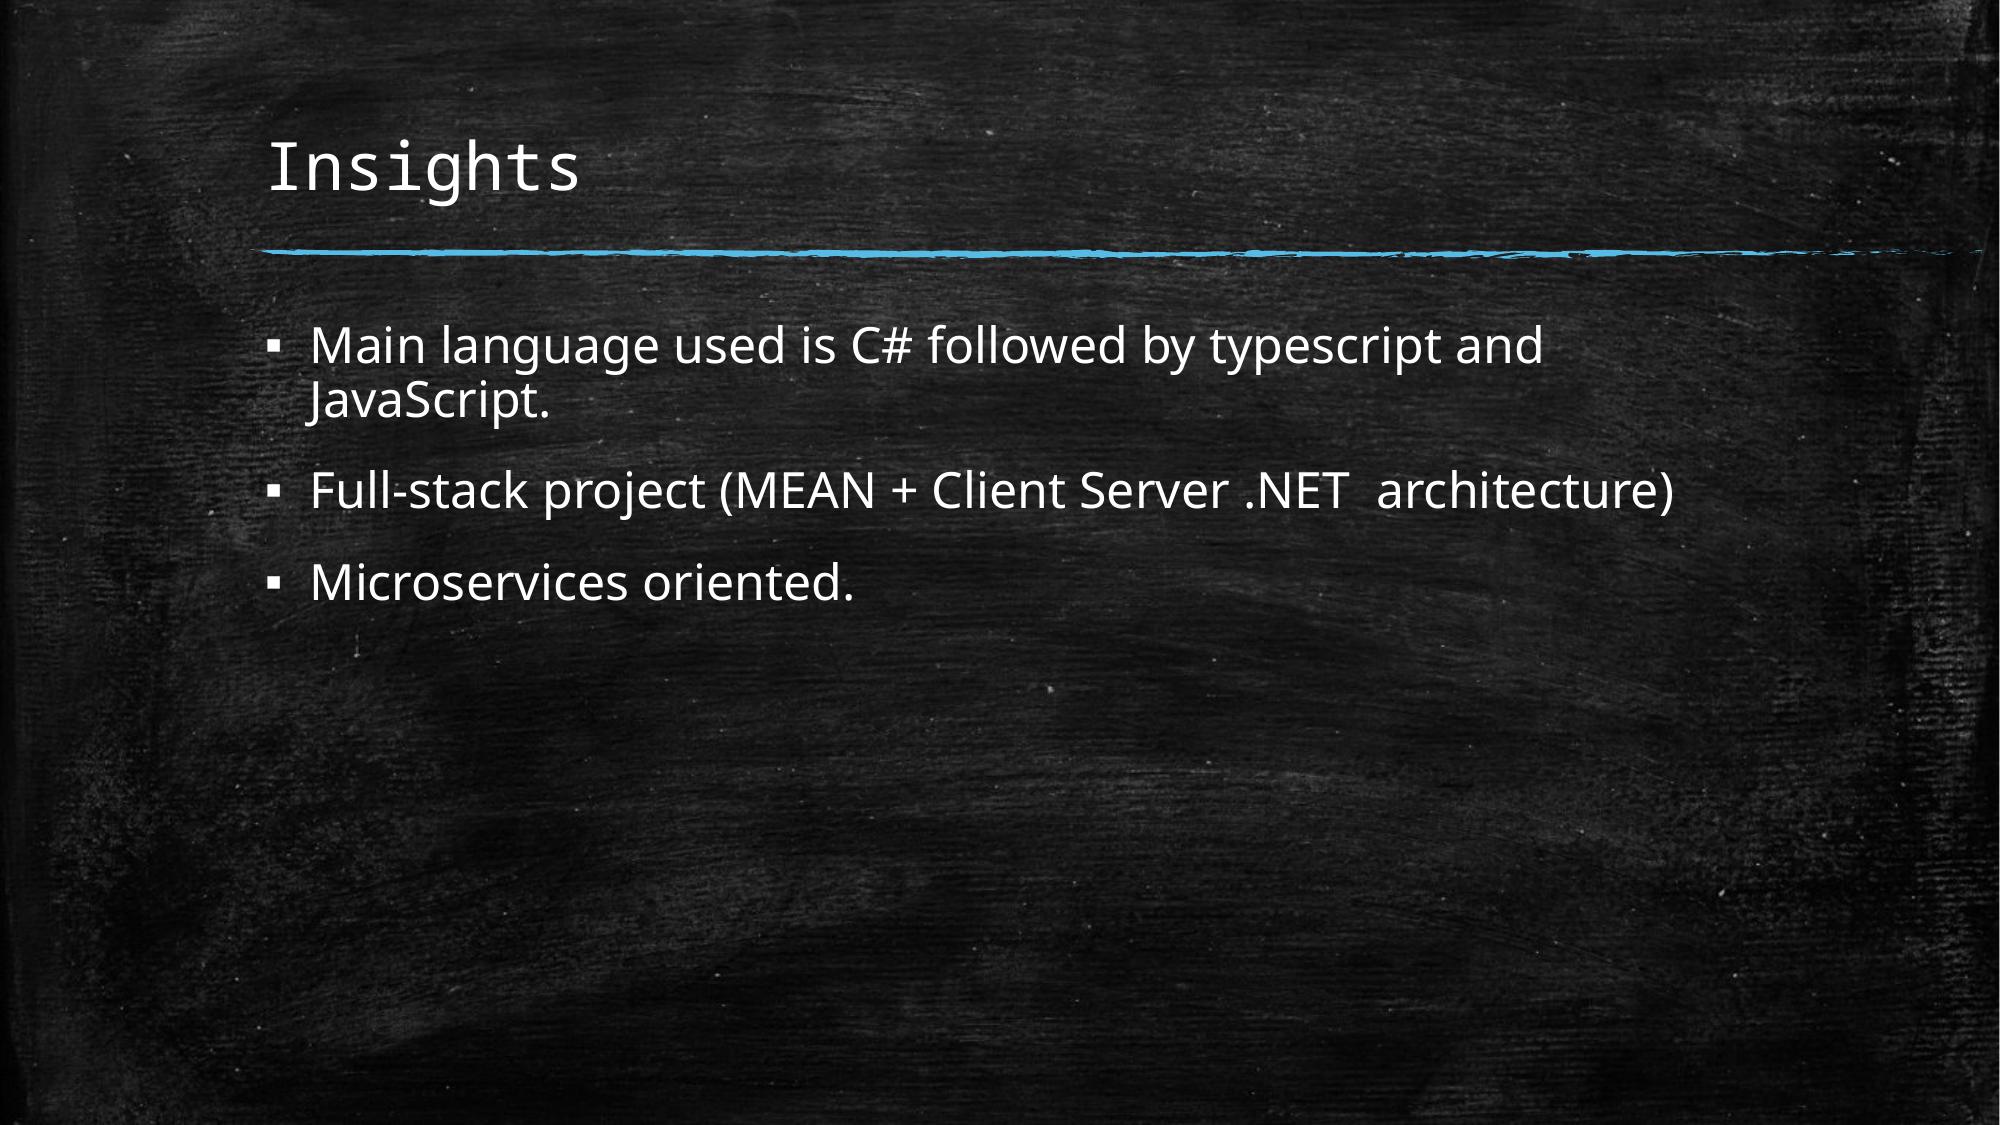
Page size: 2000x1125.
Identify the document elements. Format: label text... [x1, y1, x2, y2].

title Insights [249, 45, 1750, 213]
list Main language used is C# followed by typescript and JavaScript. Full-stack project (MEAN + Client Server .NET architecture) Microservices oriented. [249, 312, 1750, 1013]
